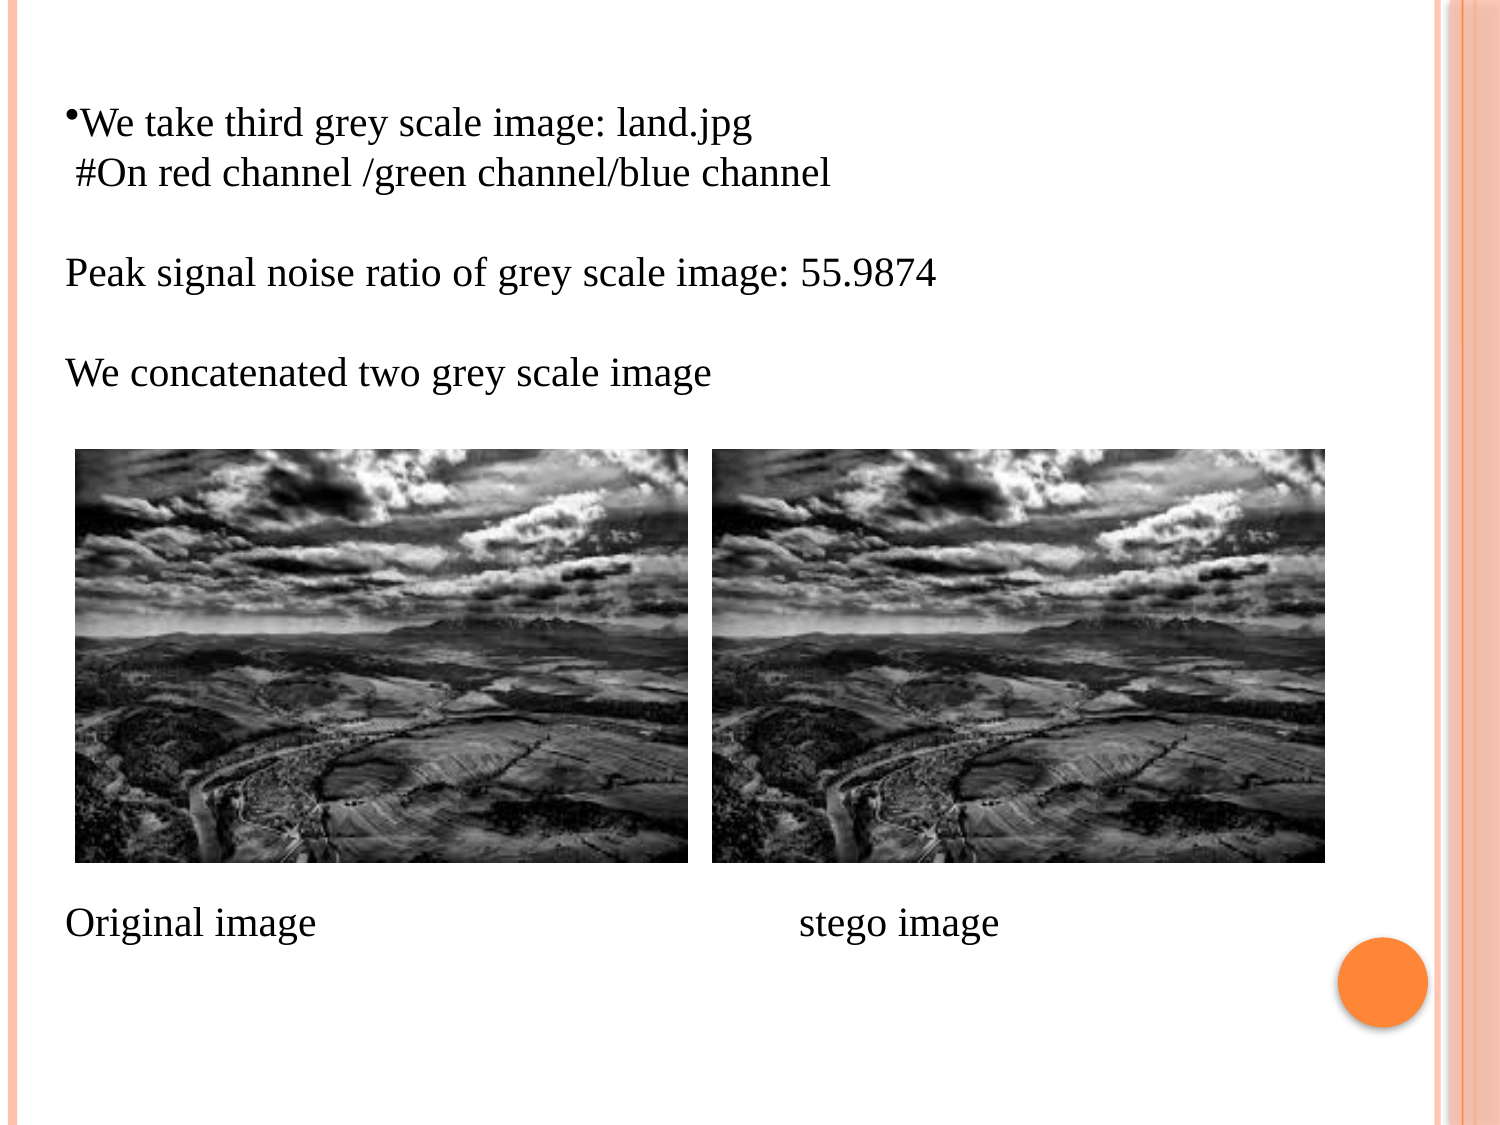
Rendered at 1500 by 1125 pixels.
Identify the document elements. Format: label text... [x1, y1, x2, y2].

picture [711, 449, 1326, 863]
picture [74, 449, 688, 863]
text_box We take third grey scale image: land.jpg #On red channel /green channel/blue channel Peak signal noise ratio of grey scale image: 55.9874 We concatenated two grey scale image Original image stego image [50, 41, 1425, 952]
